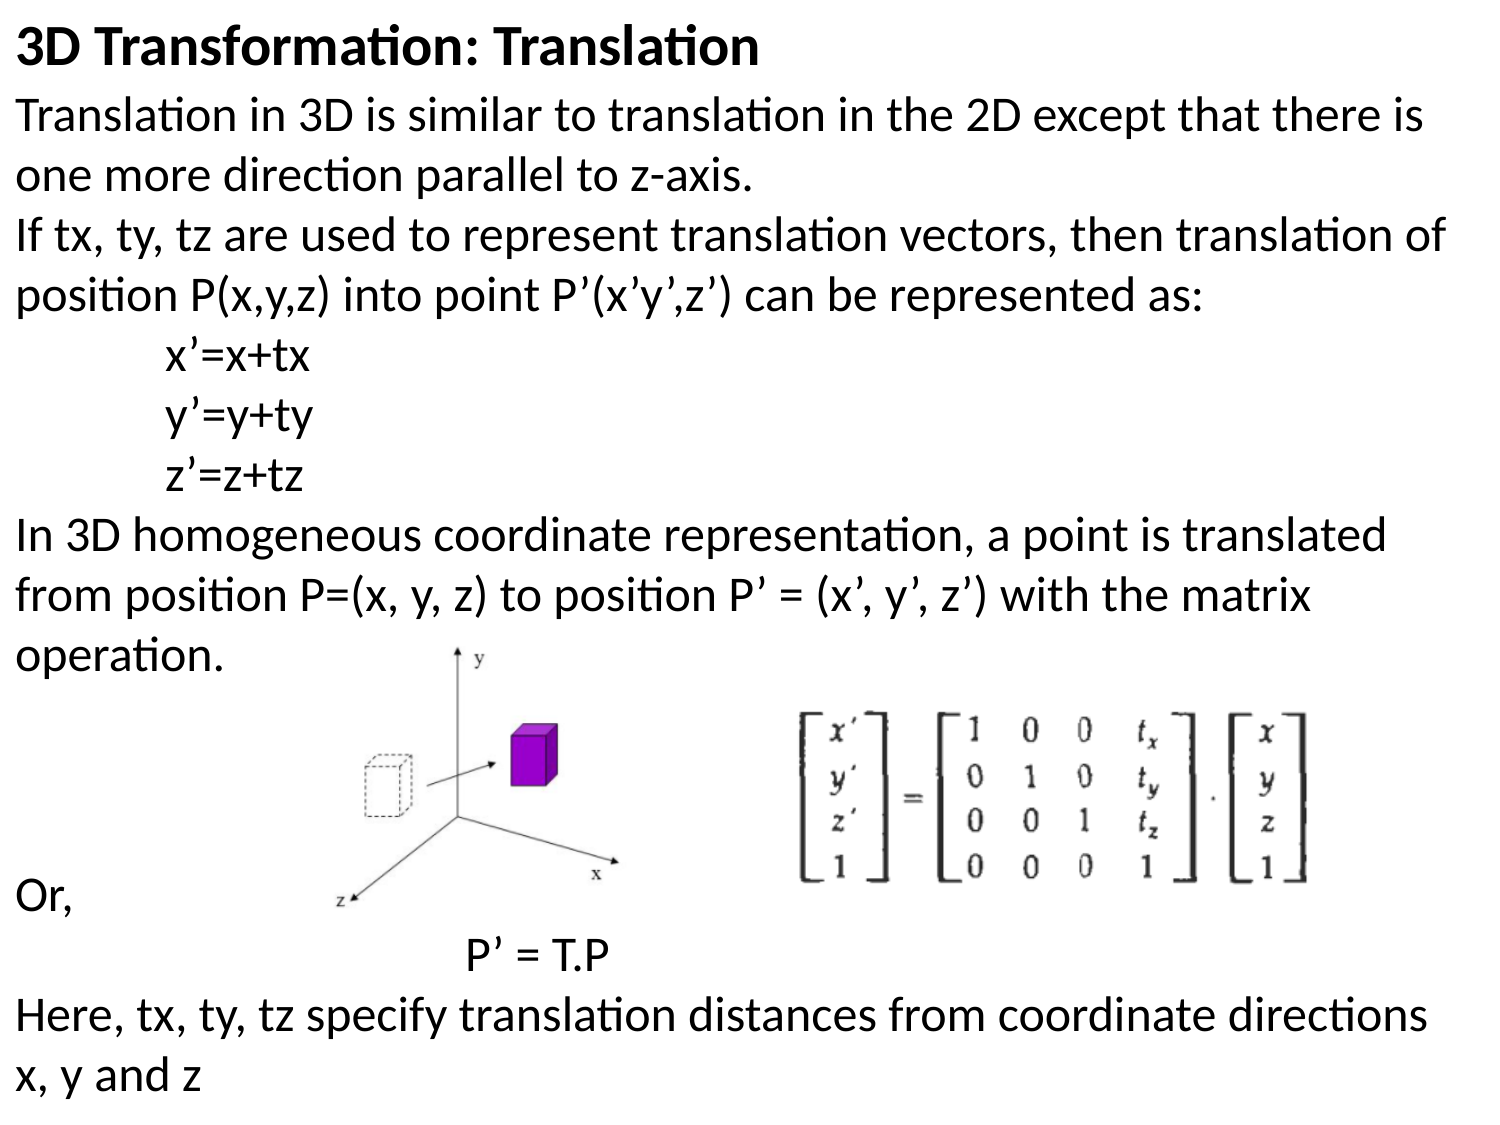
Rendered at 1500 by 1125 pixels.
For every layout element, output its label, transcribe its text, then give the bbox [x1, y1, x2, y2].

text_box 3D Transformation: Translation [0, 0, 1463, 74]
picture [794, 705, 1313, 888]
picture [299, 625, 631, 913]
text_box Translation in 3D is similar to translation in the 2D except that there is one more direction parallel to z-axis. If tx, ty, tz are used to represent translation vectors, then translation of position P(x,y,z) into point P’(x’y’,z’) can be represented as: x’=x+tx y’=y+ty z’=z+tz In 3D homogeneous coordinate representation, a point is translated from position P=(x, y, z) to position P’ = (x’, y’, z’) with the matrix operation. Or, P’ = T.P Here, tx, ty, tz specify translation distances from coordinate directions x, y and z [0, 74, 1463, 1125]
